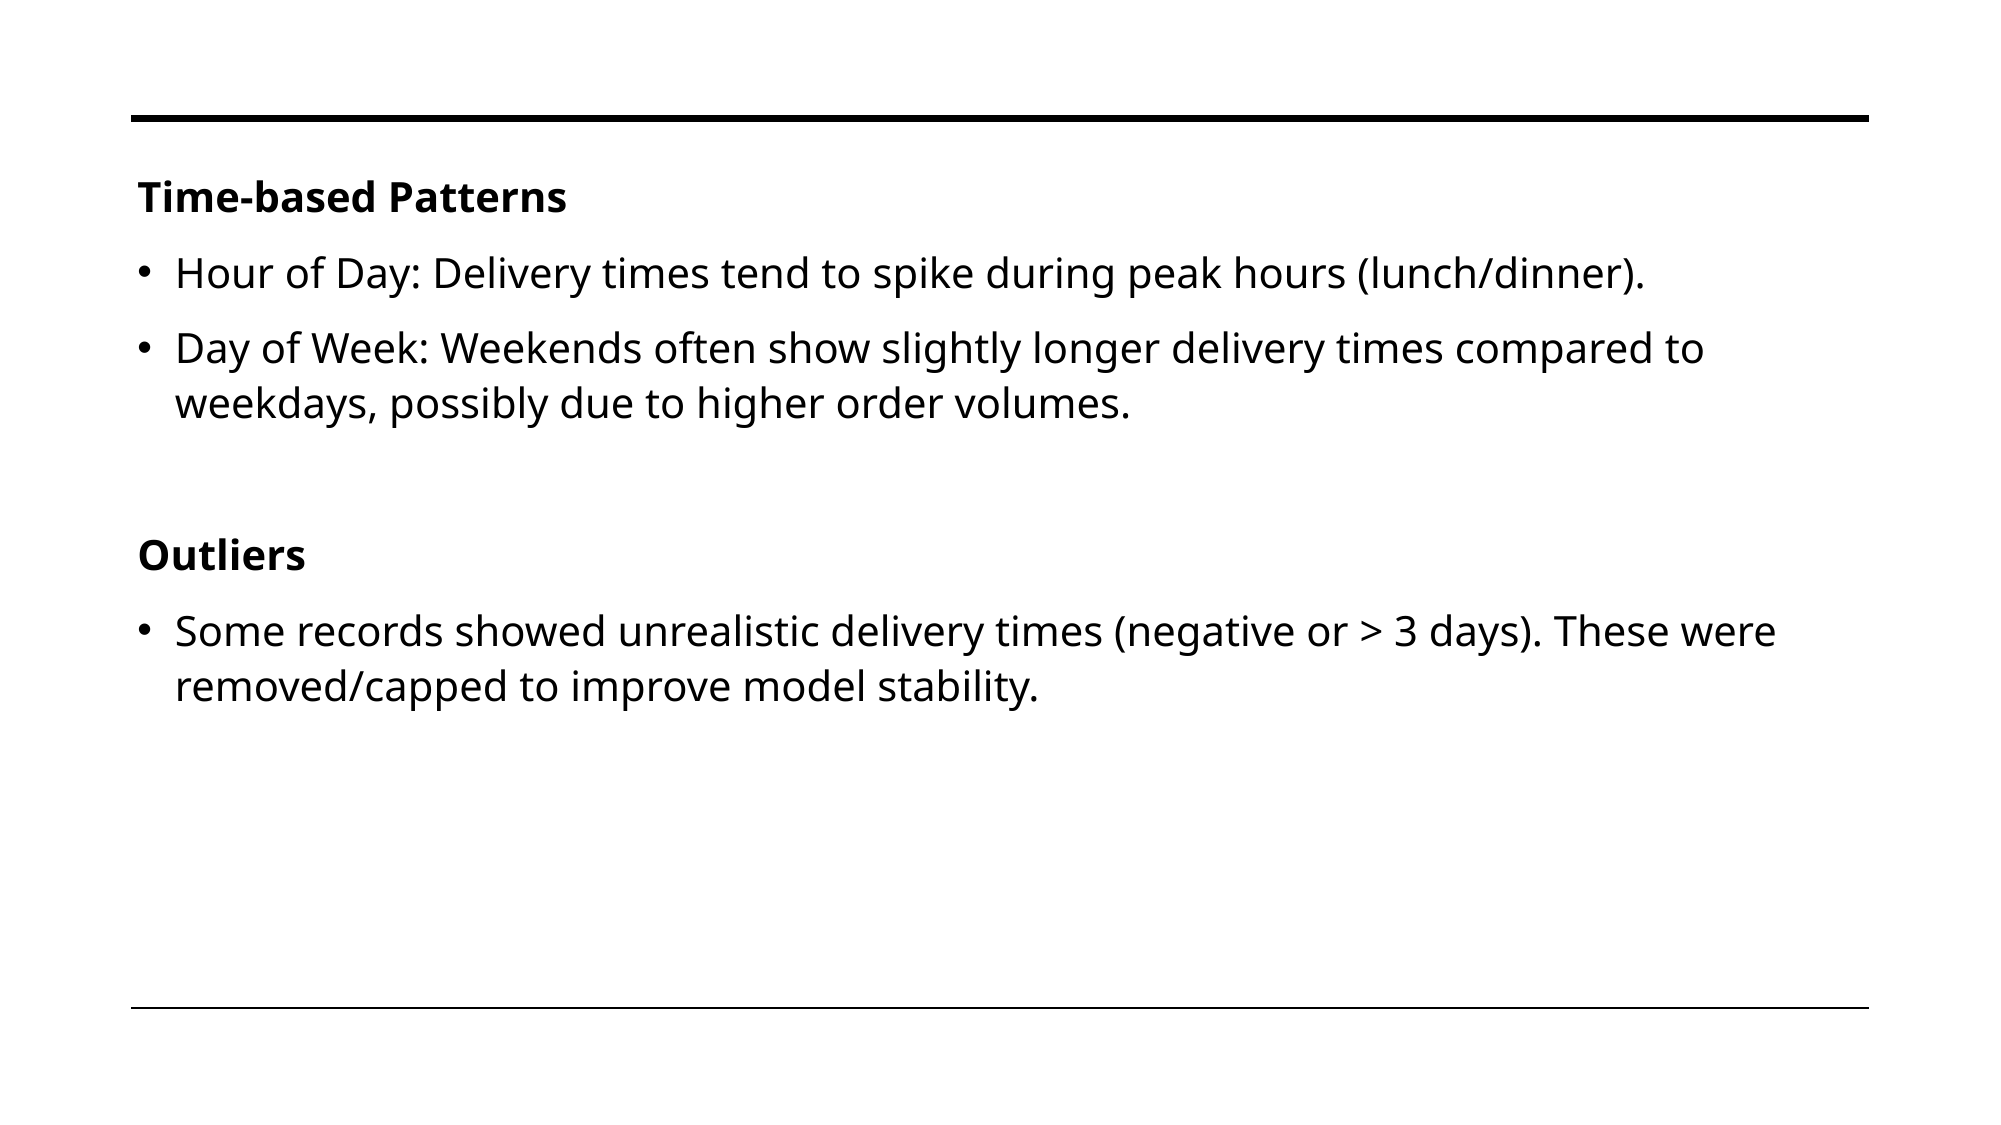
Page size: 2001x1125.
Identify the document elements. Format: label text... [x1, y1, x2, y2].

list Time-based Patterns Hour of Day: Delivery times tend to spike during peak hours (lunch/dinner). Day of Week: Weekends often show slightly longer delivery times compared to weekdays, possibly due to higher order volumes. Outliers Some records showed unrealistic delivery times (negative or > 3 days). These were removed/capped to improve model stability. [122, 158, 1869, 978]
